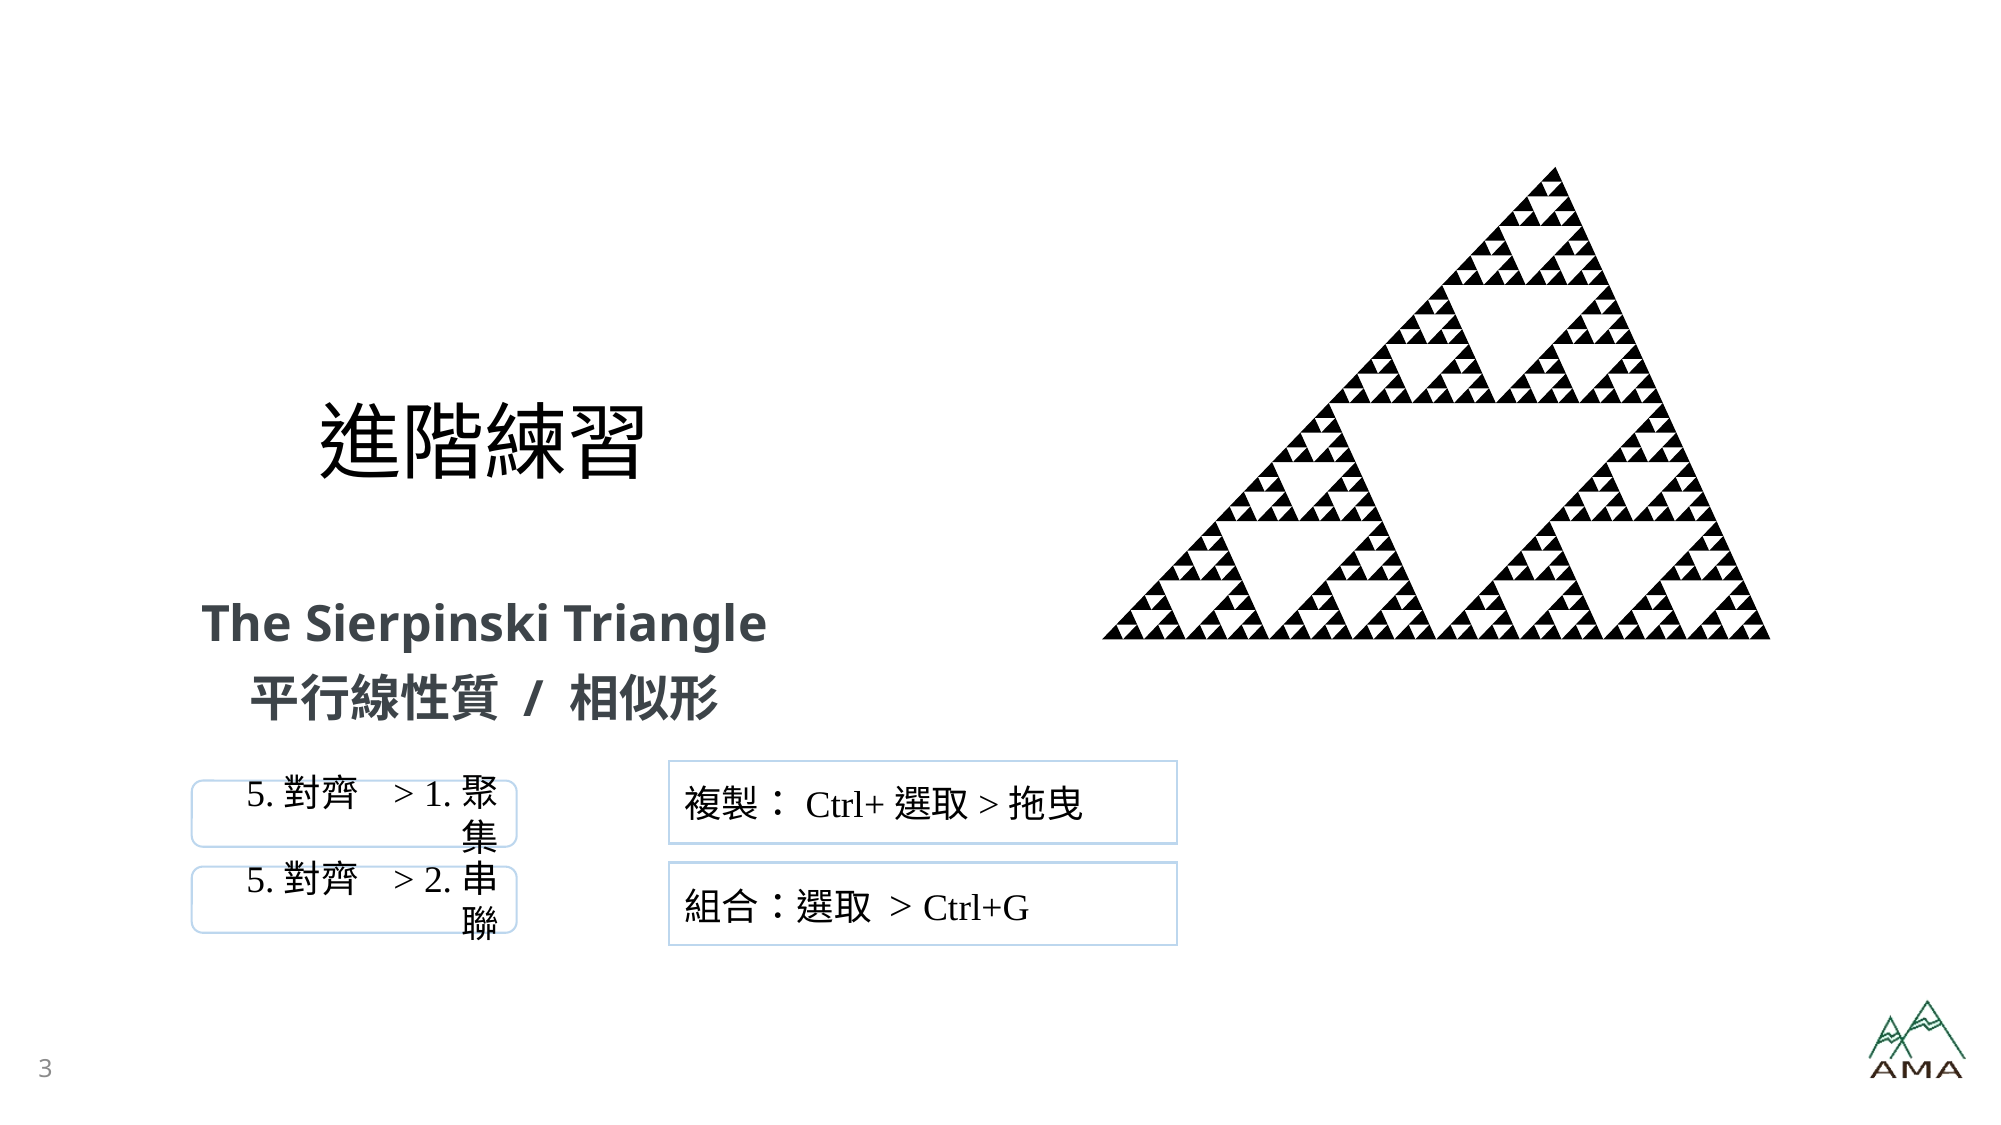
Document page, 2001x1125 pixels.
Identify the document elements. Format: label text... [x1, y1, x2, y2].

picture [1857, 987, 1974, 1092]
title 進階練習 [85, 184, 884, 499]
text_box 複製：Ctrl+選取>拖曳 [668, 760, 1178, 845]
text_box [1102, 166, 1771, 640]
text_box 5.對齊 > 2.串聯 [190, 865, 518, 934]
slide_number 3 [23, 1039, 124, 1099]
text_box 5.對齊 > 1.聚集 [190, 779, 518, 848]
text_box 組合：選取 > Ctrl+G [668, 861, 1178, 946]
subtitle The Sierpinski Triangle 平行線性質 / 相似形 [85, 590, 884, 863]
